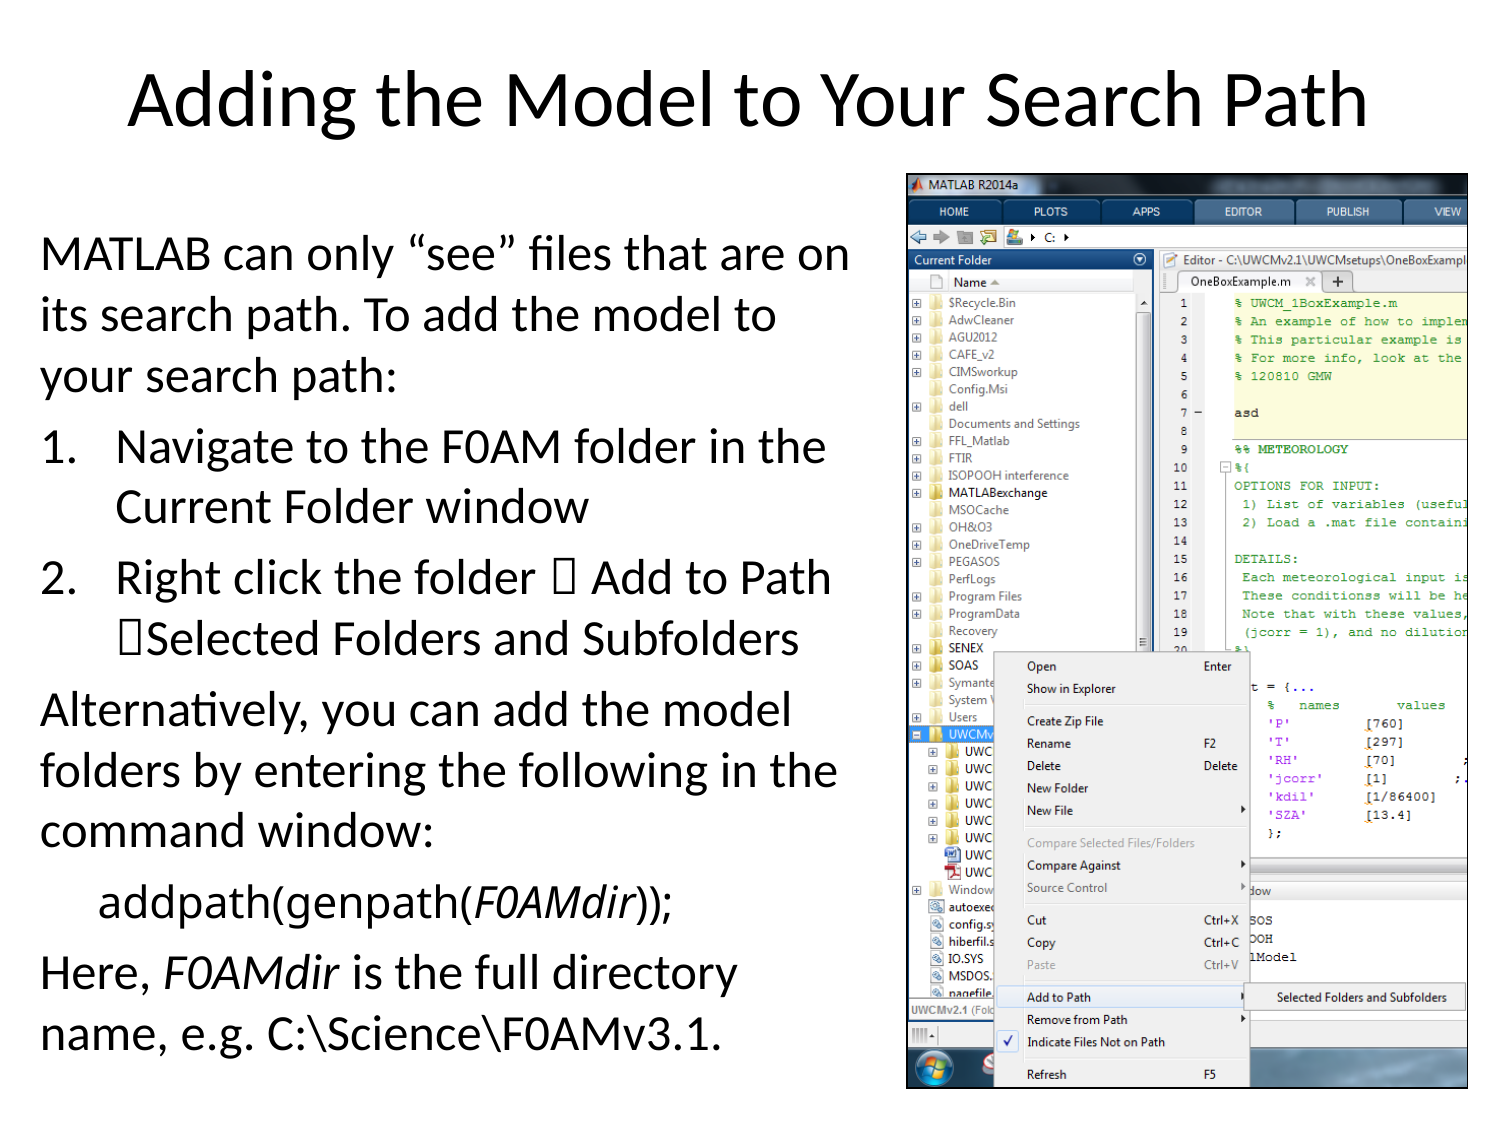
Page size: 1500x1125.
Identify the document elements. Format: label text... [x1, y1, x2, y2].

picture [907, 174, 1467, 1088]
list MATLAB can only “see” files that are on its search path. To add the model to your search path: Navigate to the F0AM folder in the Current Folder window Right click the folder  Add to Path Selected Folders and Subfolders Alternatively, you can add the model folders by entering the following in the command window: addpath(genpath(F0AMdir)); Here, F0AMdir is the full directory name, e.g. C:\Science\F0AMv3.1. [24, 212, 888, 1088]
title Adding the Model to Your Search Path [75, 0, 1425, 188]
